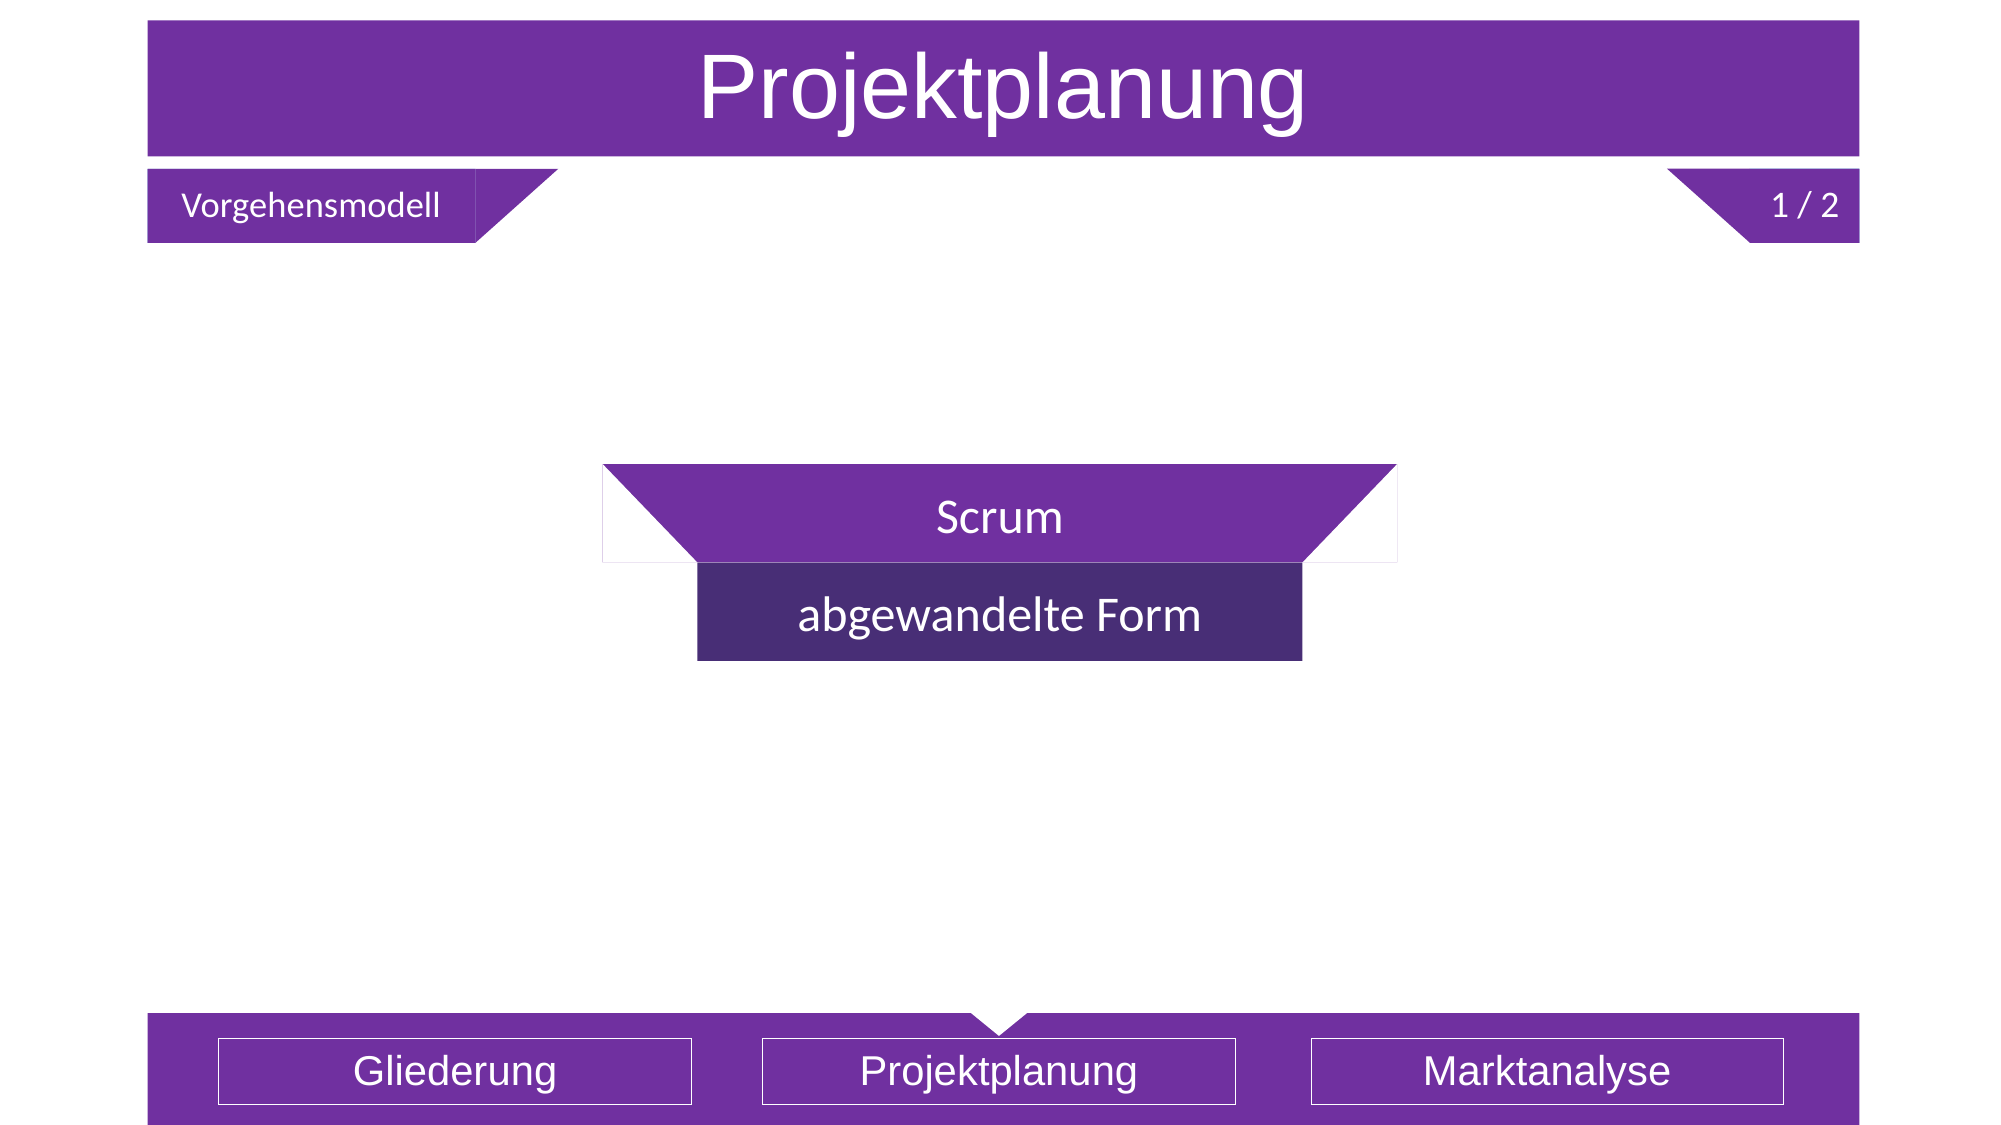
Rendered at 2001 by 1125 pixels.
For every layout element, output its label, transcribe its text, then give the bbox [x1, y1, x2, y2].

list Vorgehensmodell [147, 205, 476, 243]
list Projektplanung [762, 1038, 1236, 1105]
list Marktanalyse [1311, 1038, 1784, 1105]
title Projektplanung [147, 20, 1860, 157]
list 1 / 2 [1749, 168, 1860, 243]
text_box Scrum [605, 463, 1395, 561]
text_box [601, 461, 700, 564]
list Vorgehensmodell [147, 168, 476, 204]
text_box [1299, 461, 1399, 564]
list Gliederung [218, 1038, 692, 1105]
text_box abgewandelte Form [696, 561, 1303, 662]
